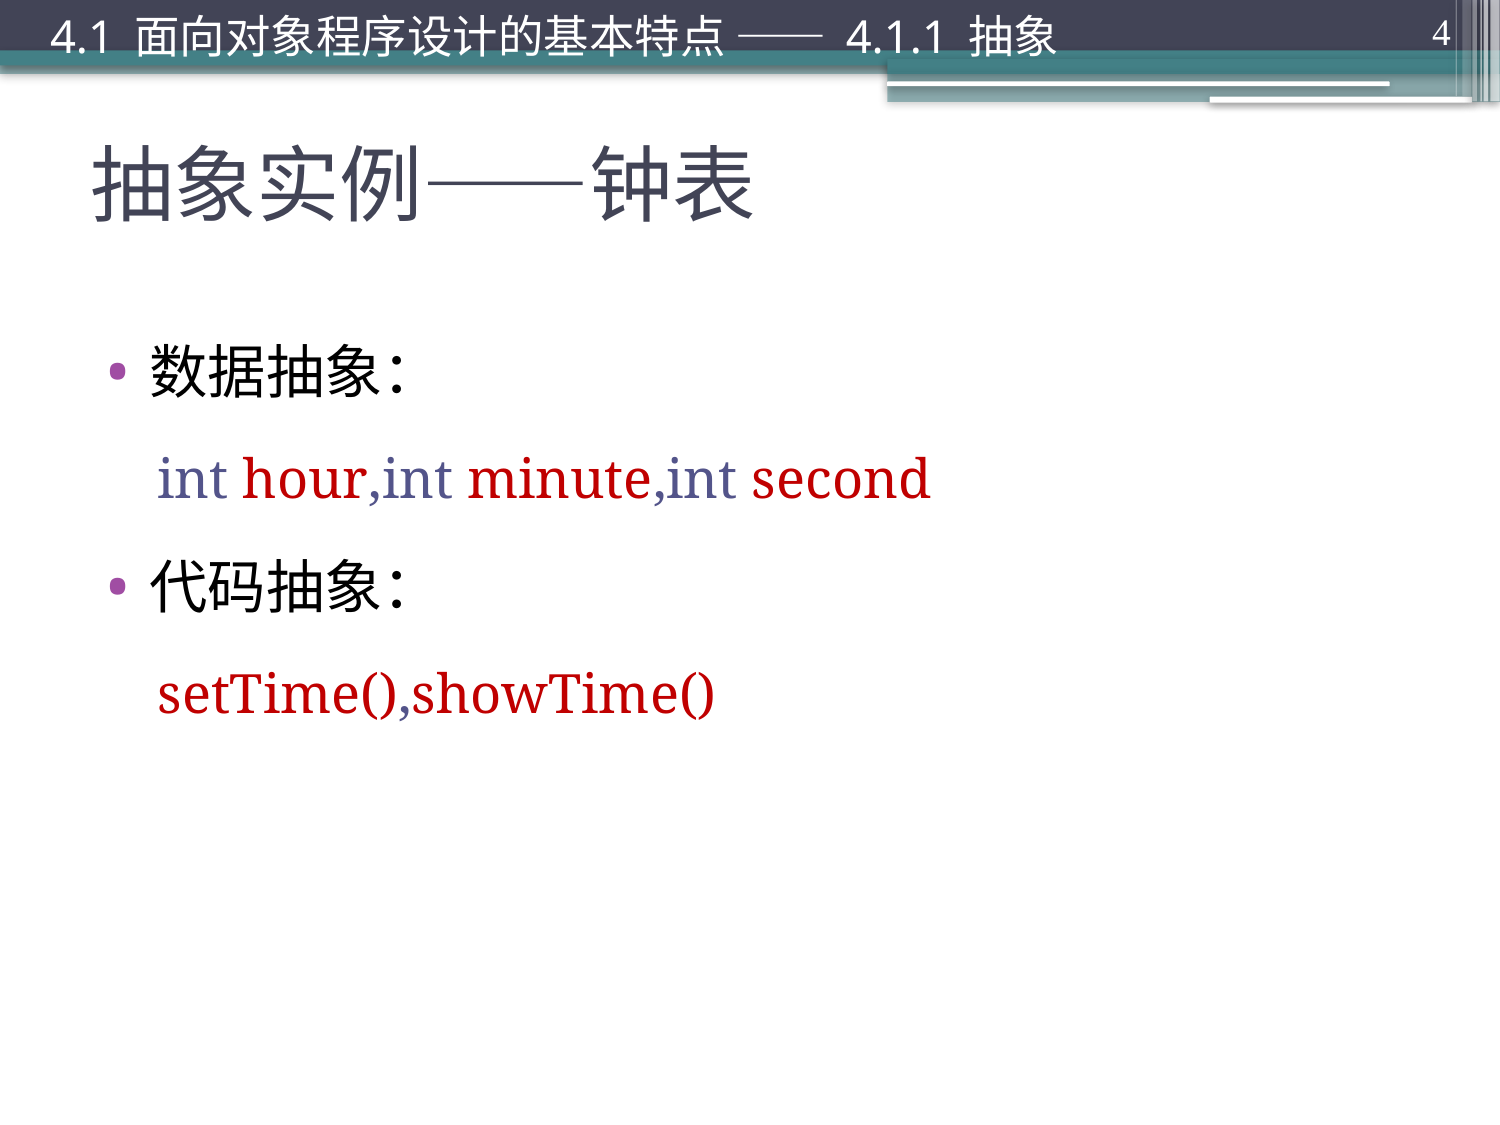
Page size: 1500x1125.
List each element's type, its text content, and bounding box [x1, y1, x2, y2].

list 数据抽象： int hour,int minute,int second 代码抽象： setTime(),showTime() [75, 292, 1425, 1079]
title 抽象实例——钟表 [75, 94, 1425, 270]
slide_number 4 [1340, 0, 1466, 61]
text_box 4.1 面向对象程序设计的基本特点 —— 4.1.1 抽象 [35, 0, 1289, 71]
